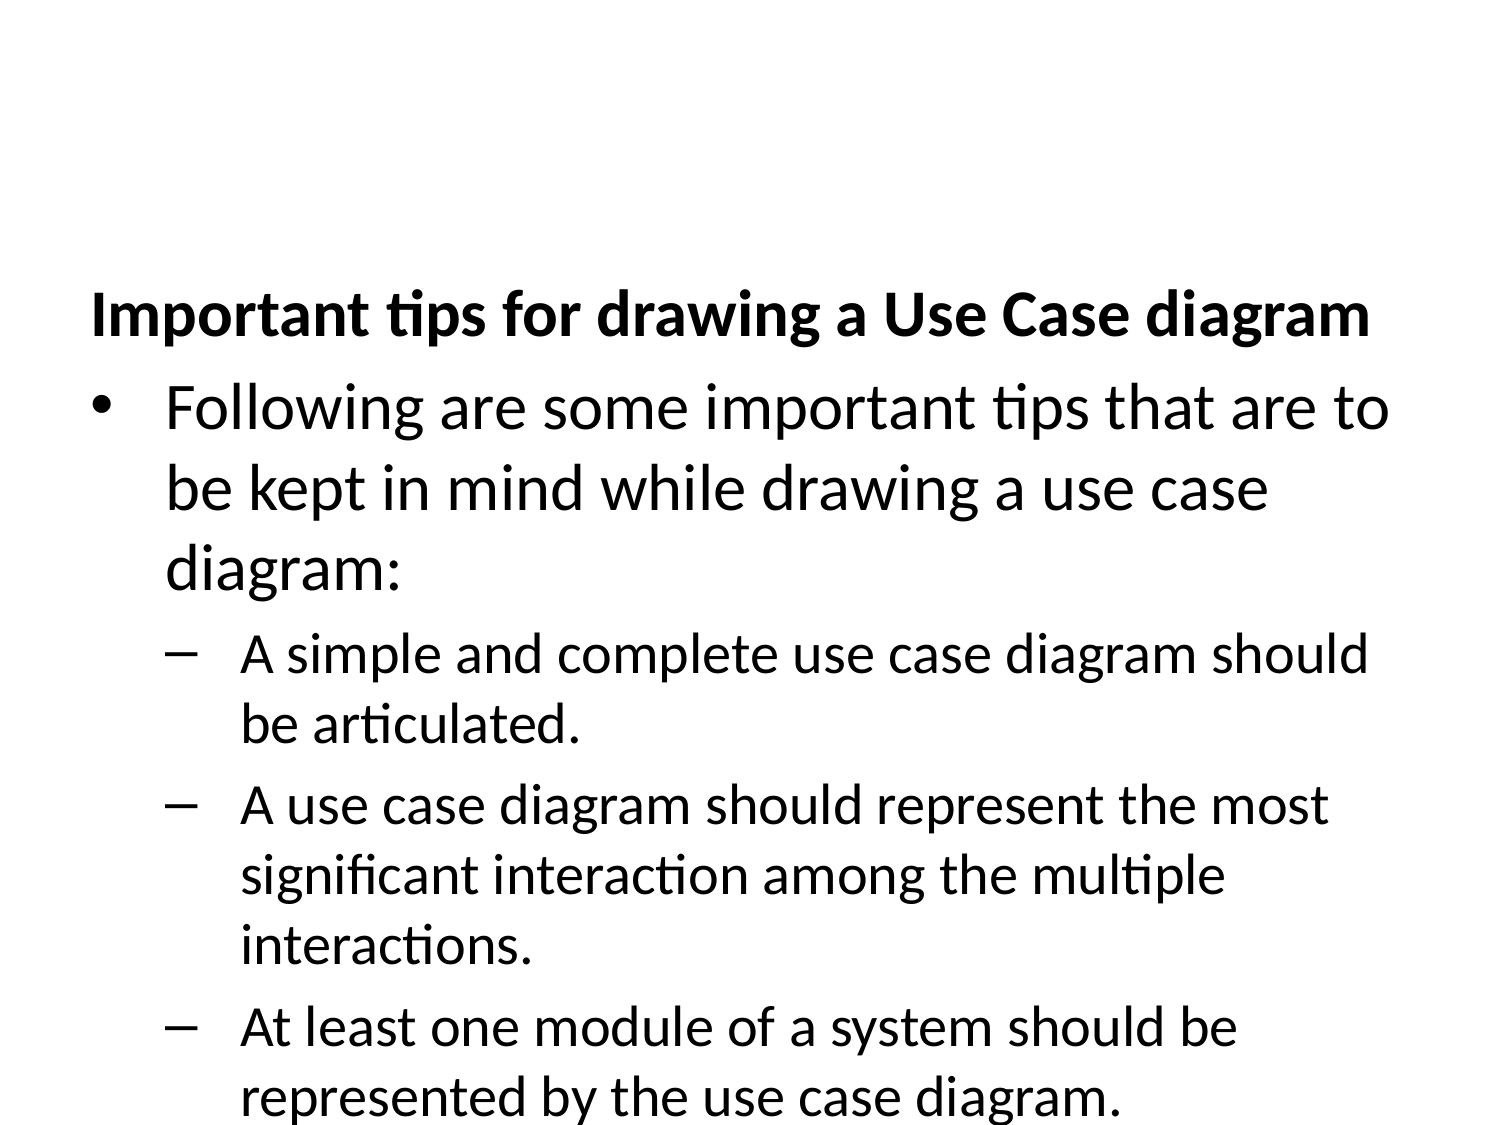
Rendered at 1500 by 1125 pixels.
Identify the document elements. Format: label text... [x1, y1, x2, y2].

list Important tips for drawing a Use Case diagram Following are some important tips that are to be kept in mind while drawing a use case diagram: A simple and complete use case diagram should be articulated. A use case diagram should represent the most significant interaction among the multiple interactions. At least one module of a system should be represented by the use case diagram. If the use case diagram is large and more complex, then it should be drawn more generalized. [75, 262, 1425, 1005]
